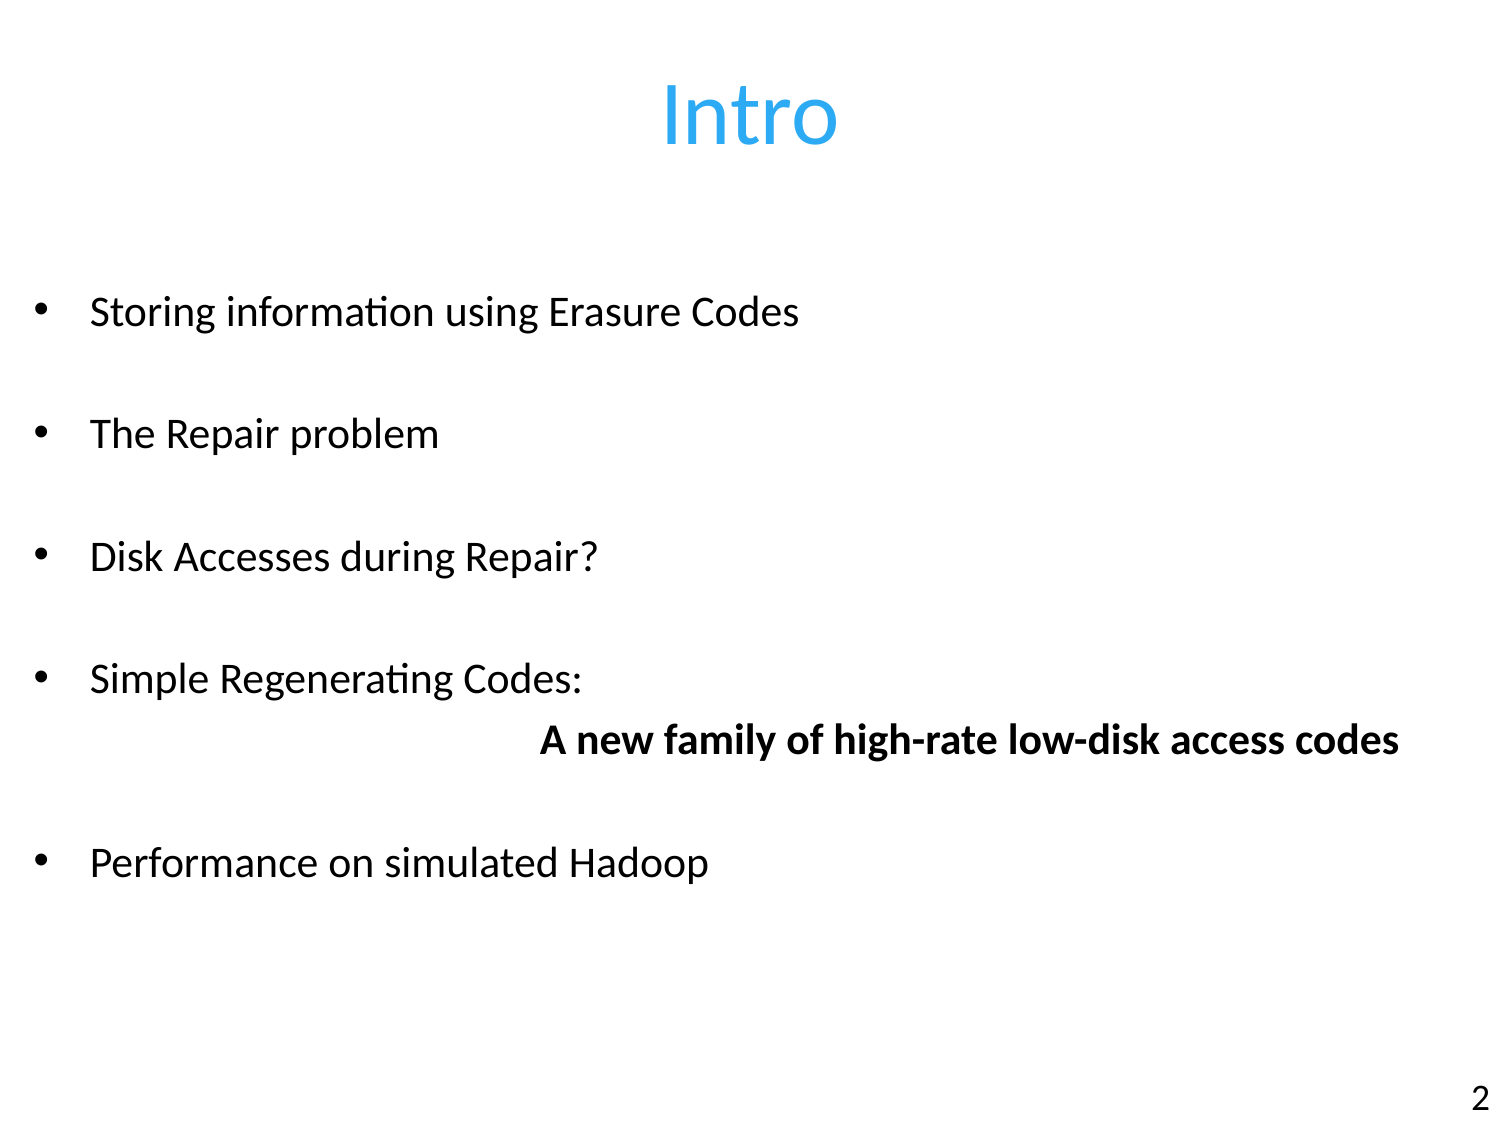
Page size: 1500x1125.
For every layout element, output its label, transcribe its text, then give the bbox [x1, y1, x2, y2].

text_box 2 [1456, 1065, 1500, 1125]
list Storing information using Erasure Codes The Repair problem Disk Accesses during Repair? Simple Regenerating Codes: A new family of high-rate low-disk access codes Performance on simulated Hadoop [18, 275, 1482, 1125]
title Intro [75, 45, 1425, 233]
